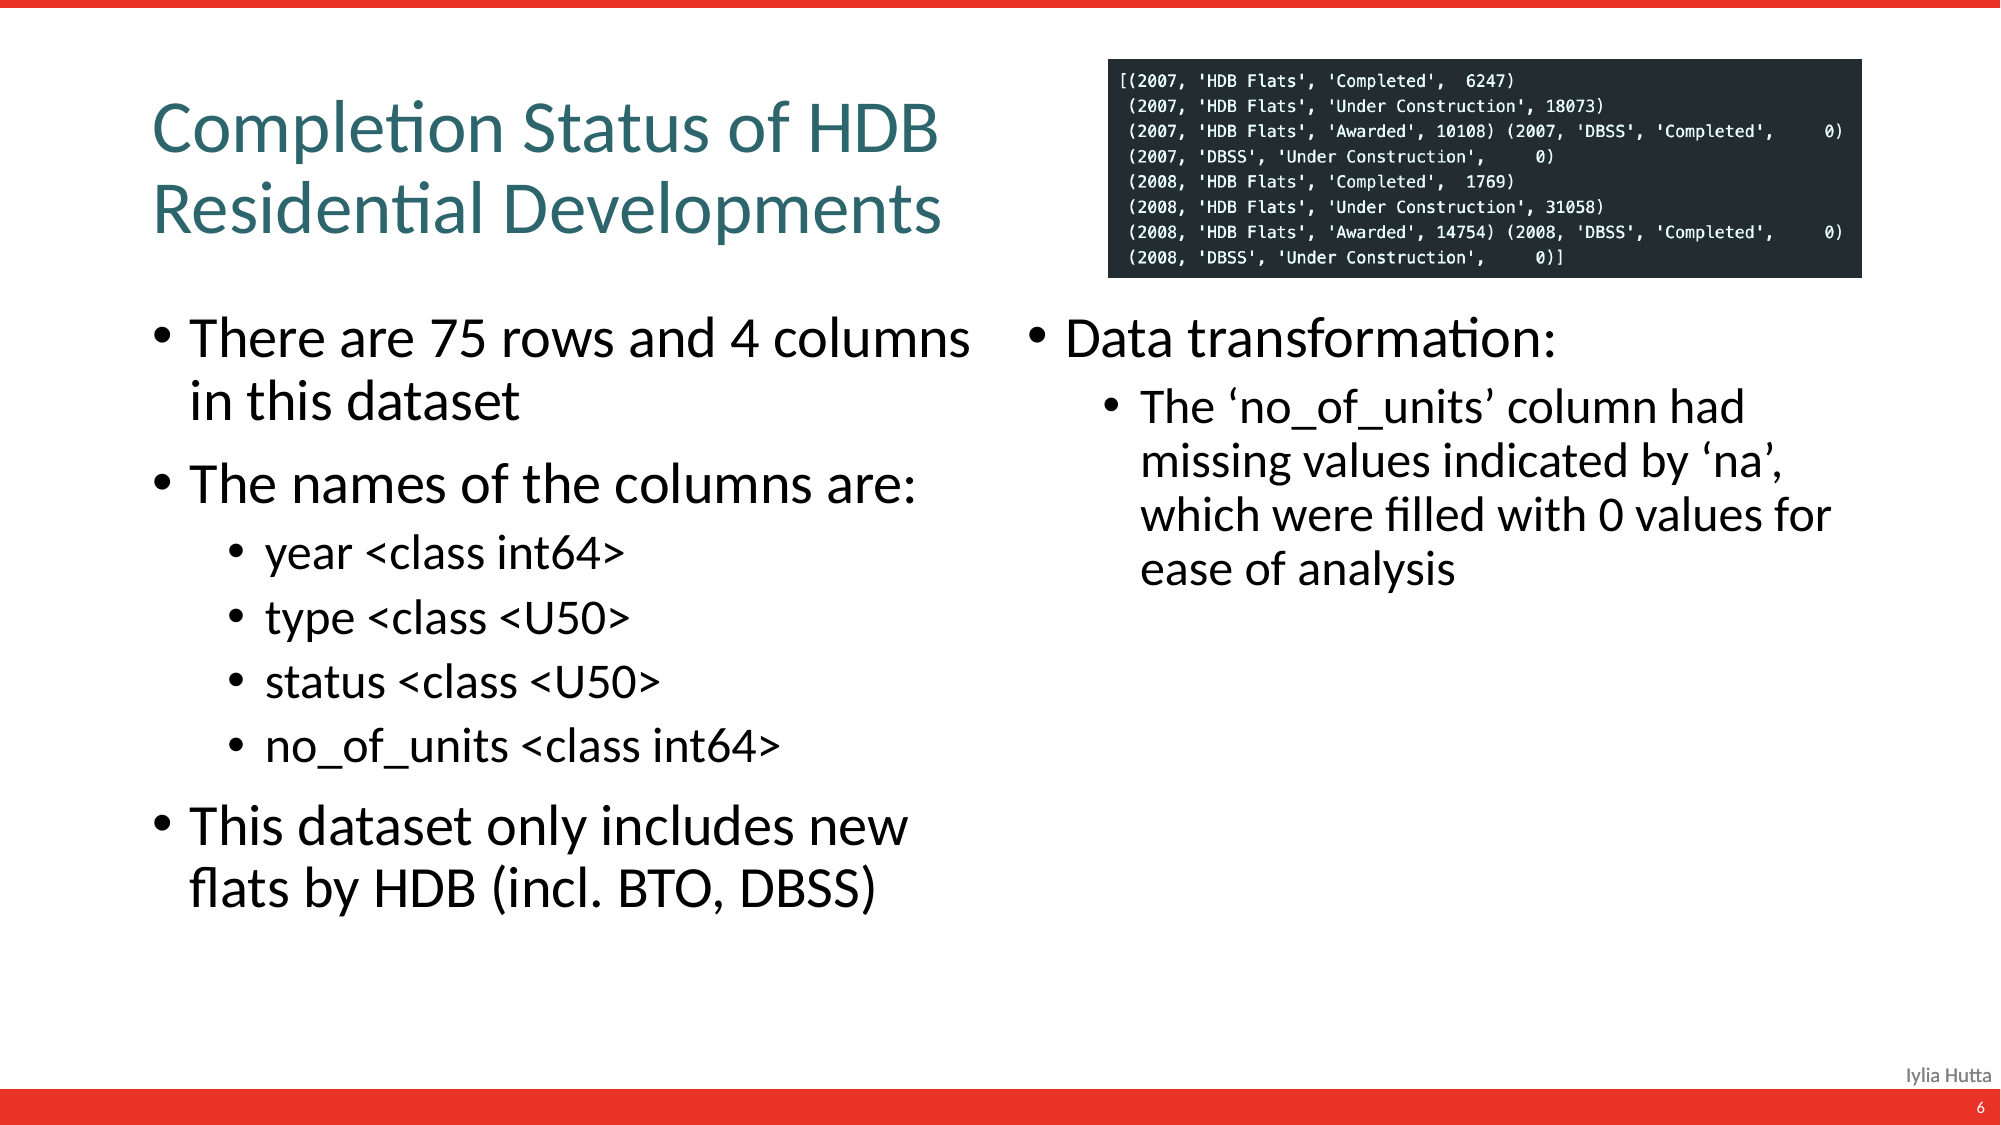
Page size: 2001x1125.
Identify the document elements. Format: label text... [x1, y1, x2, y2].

picture [1108, 59, 1862, 278]
list Data transformation: The ‘no_of_units’ column had missing values indicated by ‘na’, which were filled with 0 values for ease of analysis [1012, 299, 1863, 1014]
list There are 75 rows and 4 columns in this dataset The names of the columns are: year <class int64> type <class <U50> status <class <U50> no_of_units <class int64> This dataset only includes new flats by HDB (incl. BTO, DBSS) [137, 299, 988, 1014]
title Completion Status of HDB Residential Developments [137, 59, 1108, 278]
slide_number 6 [1616, 1089, 2000, 1125]
